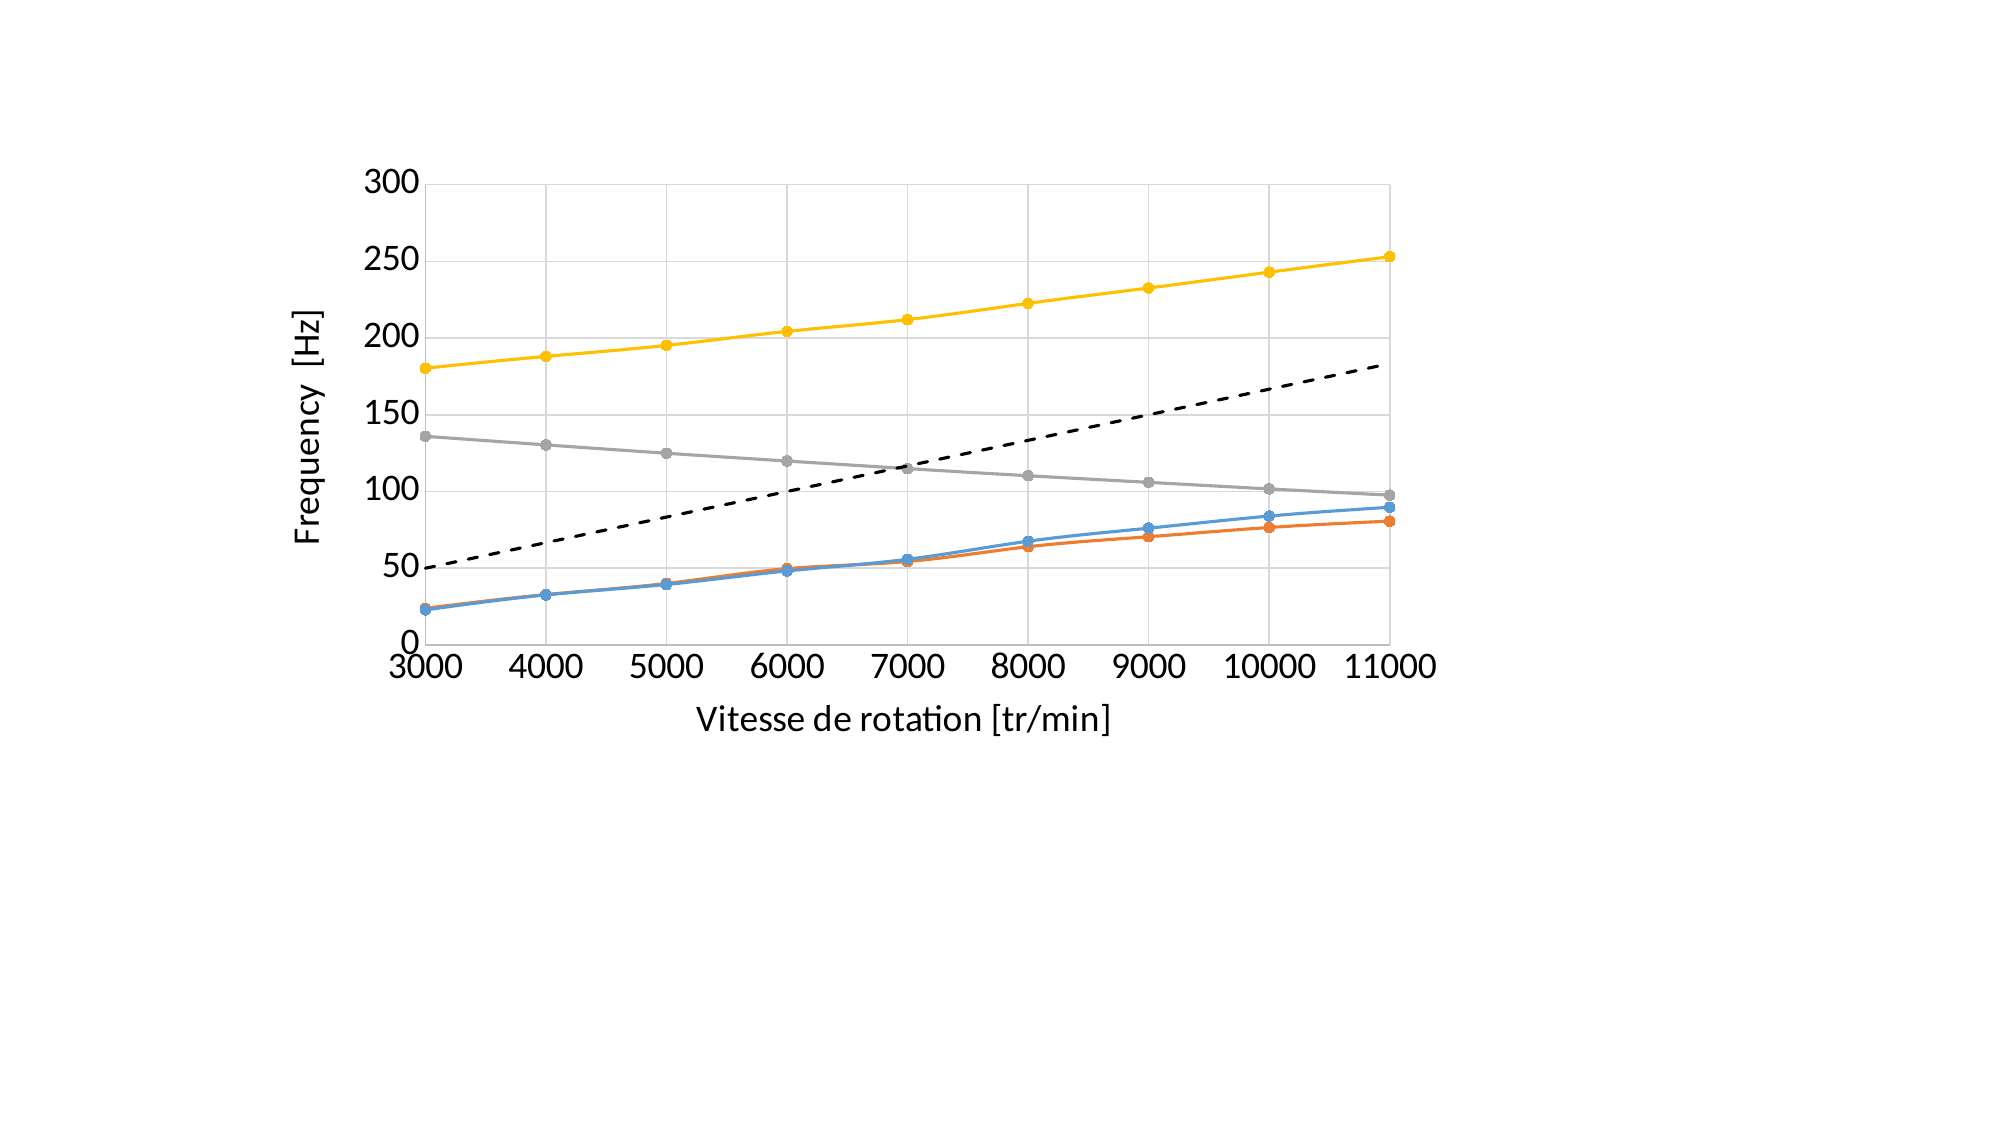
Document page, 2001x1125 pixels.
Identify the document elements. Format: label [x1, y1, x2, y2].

chart [272, 161, 1454, 753]
